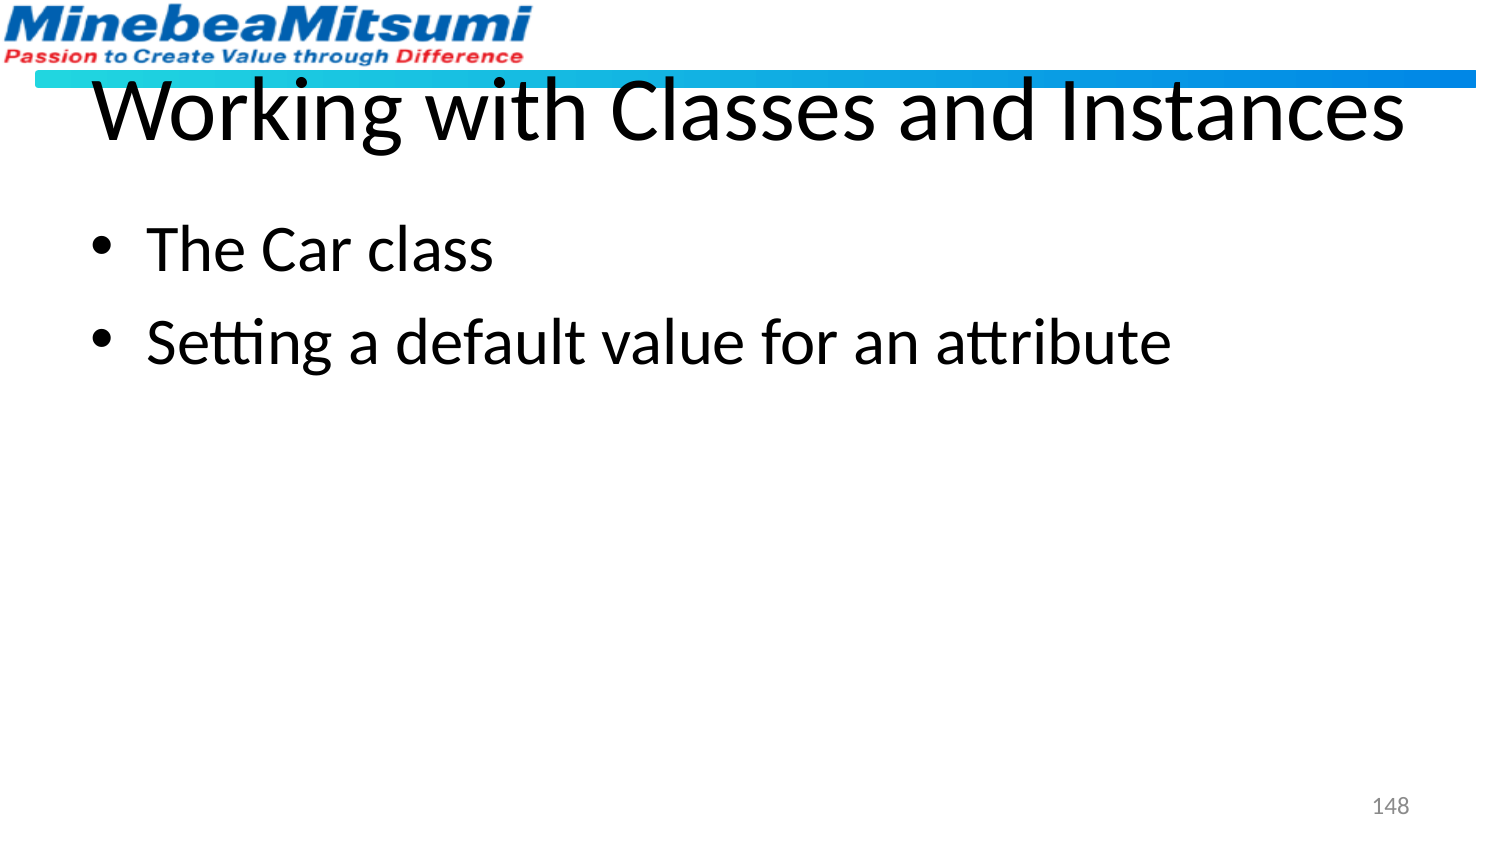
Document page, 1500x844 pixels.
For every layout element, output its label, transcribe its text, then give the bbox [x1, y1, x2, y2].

title Working with Classes and Instances [75, 33, 1425, 175]
picture [0, 0, 538, 70]
slide_number 148 [1074, 782, 1425, 827]
list The Car class Setting a default value for an attribute [75, 196, 1425, 754]
